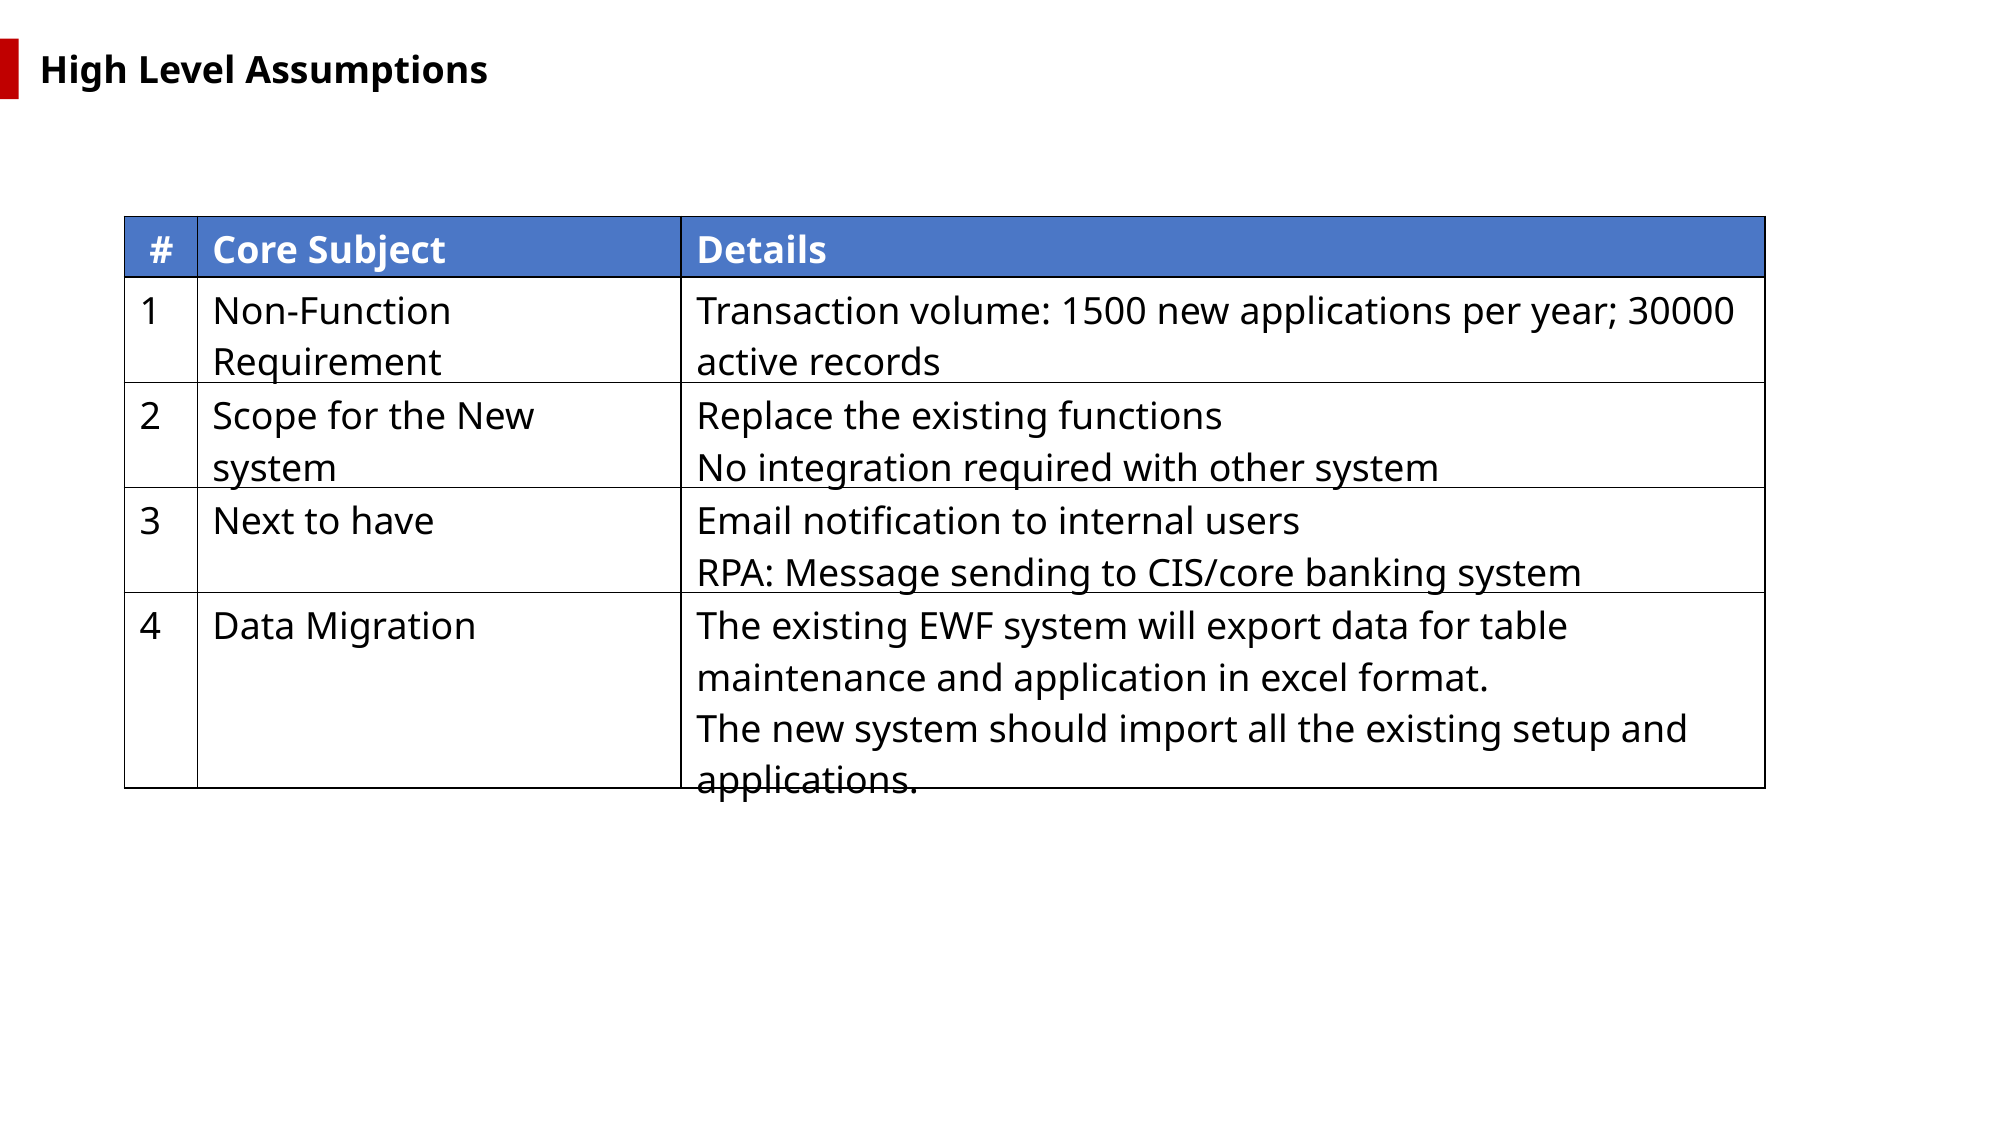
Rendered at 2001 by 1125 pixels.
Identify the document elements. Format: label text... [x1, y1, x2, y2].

table_cell 1 [125, 278, 197, 382]
text_box High Level Assumptions [24, 38, 943, 99]
table_header Details [682, 217, 1764, 276]
table_cell The existing EWF system will export data for table maintenance and application in excel format. The new system should import all the existing setup and applications. [682, 593, 1764, 787]
table_header # [125, 217, 197, 276]
table_cell Data Migration [198, 593, 680, 787]
table_cell Next to have [198, 488, 680, 592]
table_cell Email notification to internal users RPA: Message sending to CIS/core banking system [682, 488, 1764, 592]
table_cell 3 [125, 488, 197, 592]
table_cell Non-Function Requirement [198, 278, 680, 382]
table_cell Replace the existing functions No integration required with other system [682, 383, 1764, 487]
table_header Core Subject [198, 217, 680, 276]
table_cell Transaction volume: 1500 new applications per year; 30000 active records [682, 278, 1764, 382]
table_cell 2 [125, 383, 197, 487]
text_box [0, 38, 20, 100]
table_cell 4 [125, 593, 197, 787]
table_cell Scope for the New system [198, 383, 680, 487]
